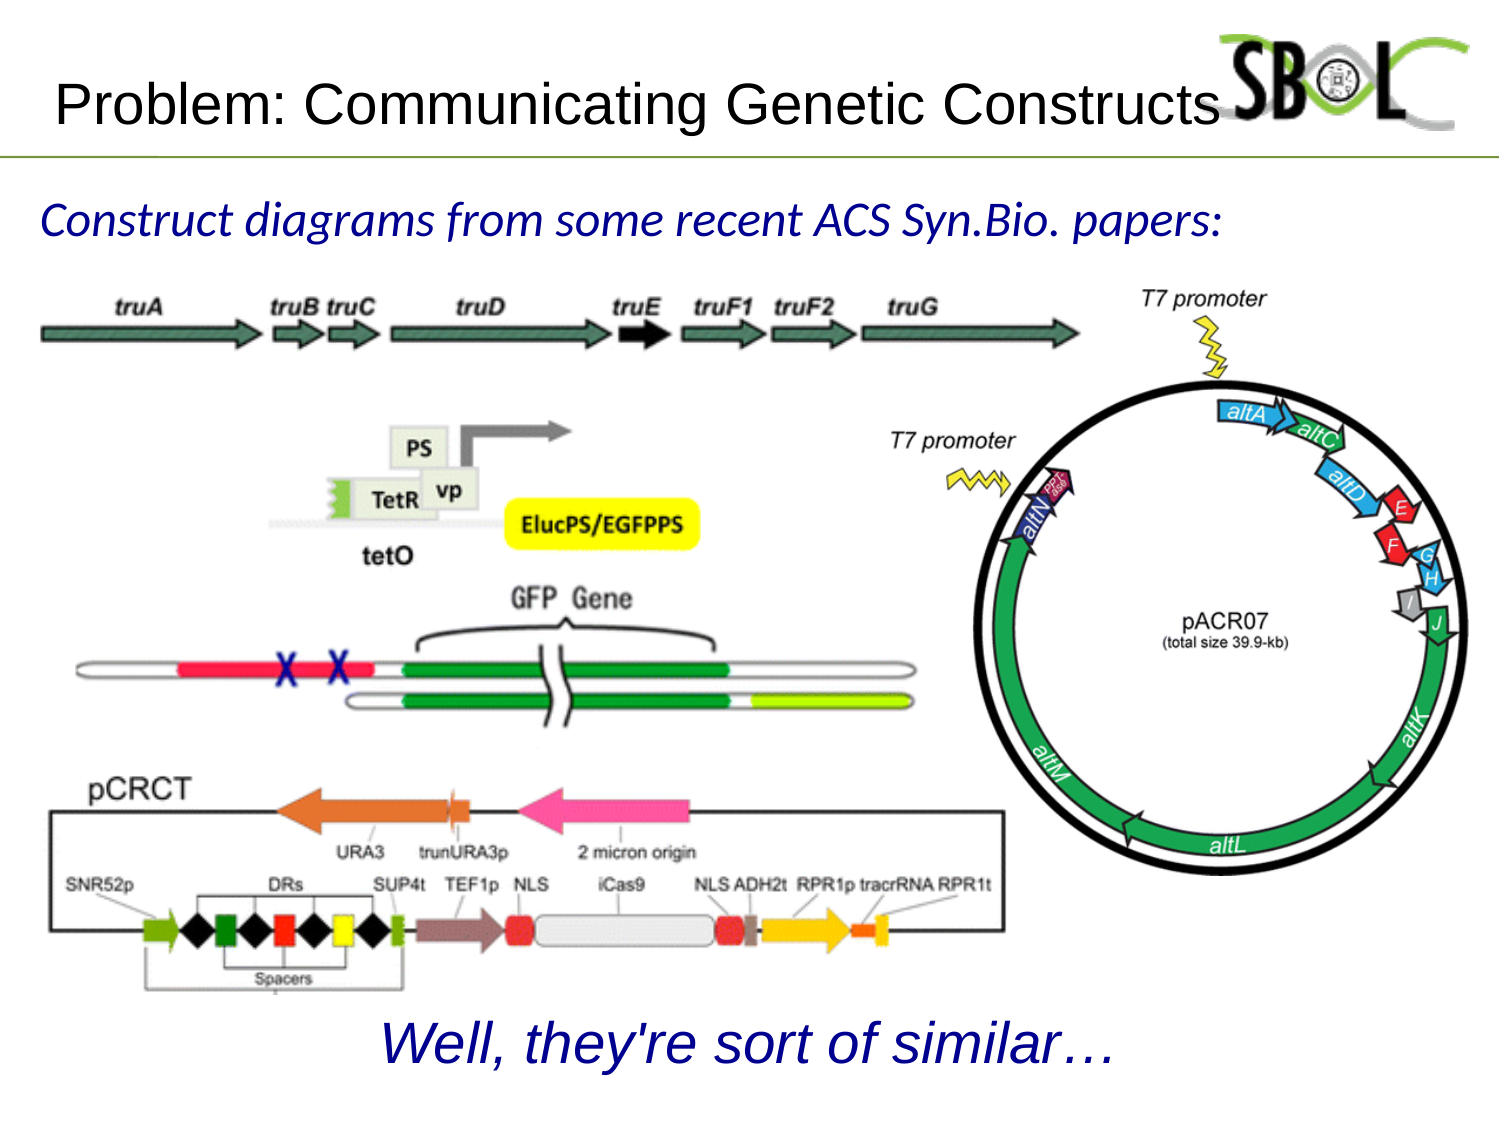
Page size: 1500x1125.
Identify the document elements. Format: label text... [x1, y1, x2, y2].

title Problem: Communicating Genetic Constructs [39, 44, 1390, 158]
picture [243, 416, 724, 574]
picture [39, 289, 1469, 995]
text_box Construct diagrams from some recent ACS Syn.Bio. papers: [24, 179, 1263, 254]
picture [1197, 34, 1470, 131]
list Well, they're sort of similar… [74, 997, 1426, 1088]
